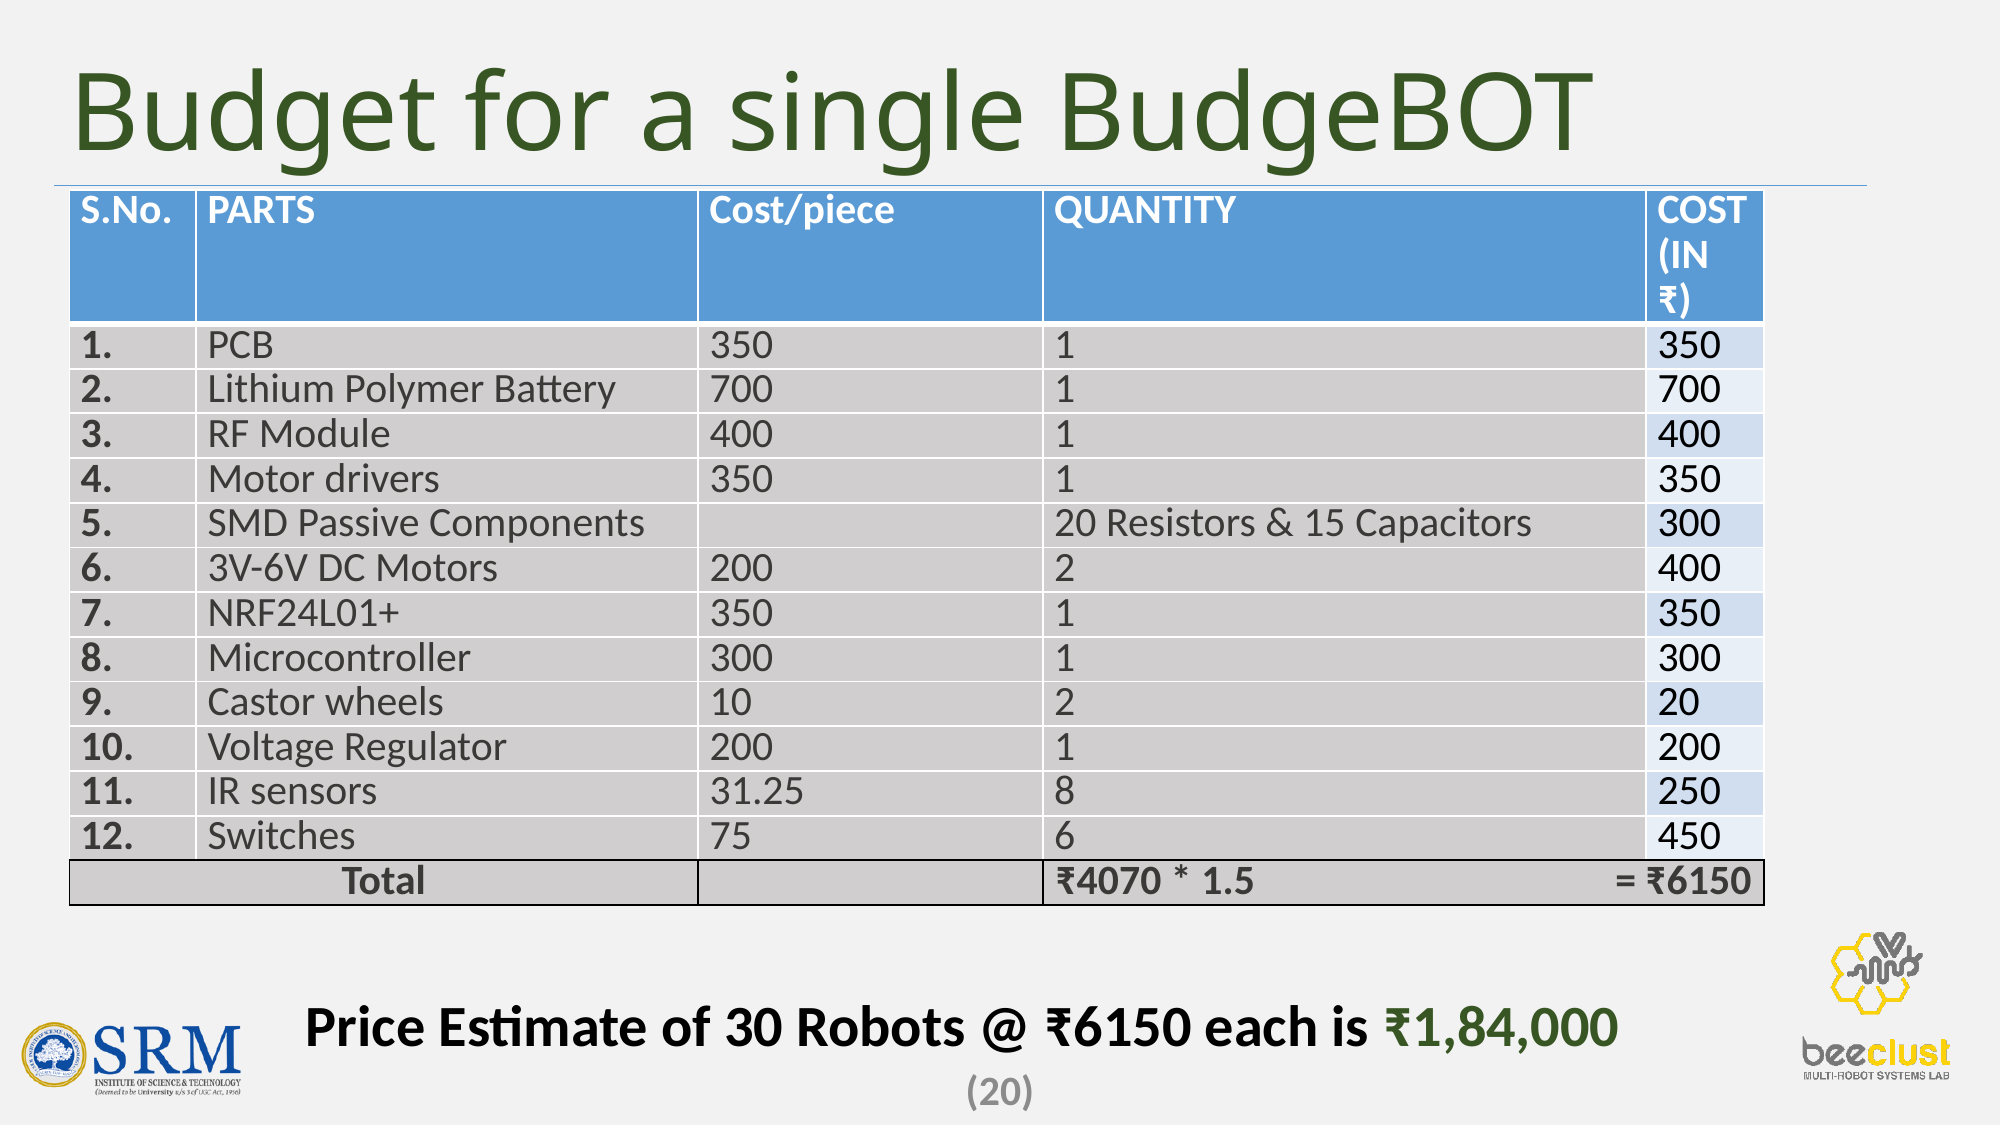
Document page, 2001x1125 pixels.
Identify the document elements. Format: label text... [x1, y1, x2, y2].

table_cell 10. [70, 727, 195, 770]
table_cell 4. [70, 459, 195, 502]
table_cell 3. [70, 414, 195, 457]
table_cell 2. [70, 370, 195, 412]
table_cell [699, 861, 1042, 904]
table_cell 6. [70, 548, 195, 591]
table_cell 20 [1647, 682, 1763, 725]
table_cell 1 [1044, 727, 1645, 770]
table_cell 12. [70, 817, 195, 859]
table_cell Voltage Regulator [197, 727, 697, 770]
table_cell 31.25 [699, 772, 1042, 815]
table_cell 450 [1647, 817, 1763, 859]
table_header Cost/piece [699, 191, 1042, 321]
picture [1753, 878, 2000, 1125]
text_box Price Estimate of 30 Robots @ ₹6150 each is ₹1,84,000 [146, 980, 1753, 1066]
table_cell IR sensors [197, 772, 697, 815]
table_header COST (IN ₹) [1647, 191, 1763, 321]
table_cell 350 [1647, 327, 1763, 368]
table_cell PCB [197, 327, 697, 368]
table_cell 20 Resistors & 15 Capacitors [1044, 504, 1645, 547]
table_cell RF Module [197, 414, 697, 457]
table_cell 8. [70, 638, 195, 681]
table_cell Motor drivers [197, 459, 697, 502]
table_cell 350 [1647, 593, 1763, 636]
table_cell SMD Passive Components [197, 504, 697, 547]
table_cell 350 [699, 459, 1042, 502]
table_cell 1 [1044, 638, 1645, 681]
table_cell 200 [699, 548, 1042, 591]
table_cell 250 [1647, 772, 1763, 815]
table_cell 8 [1044, 772, 1645, 815]
picture [12, 991, 247, 1125]
table_cell 6 [1044, 817, 1645, 859]
table_cell 400 [699, 414, 1042, 457]
title Budget for a single BudgeBOT [54, 6, 1780, 185]
table_cell 2 [1044, 548, 1645, 591]
table_cell 1 [1044, 370, 1645, 412]
table_cell 400 [1647, 548, 1763, 591]
table_cell 1 [1044, 459, 1645, 502]
table_cell Switches [197, 817, 697, 859]
table_cell 700 [1647, 370, 1763, 412]
table_cell 300 [699, 638, 1042, 681]
table_cell Lithium Polymer Battery [197, 370, 697, 412]
table_cell 350 [699, 593, 1042, 636]
table_header PARTS [197, 191, 697, 321]
table_cell 700 [699, 370, 1042, 412]
table_cell 10 [699, 682, 1042, 725]
table_cell 75 [699, 817, 1042, 859]
table_cell [699, 504, 1042, 547]
table_cell 300 [1647, 504, 1763, 547]
table_cell 1 [1044, 593, 1645, 636]
table_cell ₹4070 * 1.5 = ₹6150 [1044, 861, 1763, 904]
slide_number (20) [795, 1059, 1205, 1119]
table_cell 3V-6V DC Motors [197, 548, 697, 591]
table_header S.No. [70, 191, 195, 321]
table_cell 1. [70, 327, 195, 368]
table_cell 200 [699, 727, 1042, 770]
table_cell NRF24L01+ [197, 593, 697, 636]
table_cell 1 [1044, 327, 1645, 368]
title Budget for a single BudgeBOT [54, 186, 1780, 224]
table_cell 400 [1647, 414, 1763, 457]
table_cell 9. [70, 682, 195, 725]
table_cell 5. [70, 504, 195, 547]
table_cell 7. [70, 593, 195, 636]
table_cell 1 [1044, 414, 1645, 457]
table_cell 200 [1647, 727, 1763, 770]
table_cell Castor wheels [197, 682, 697, 725]
table_cell 11. [70, 772, 195, 815]
table_cell 300 [1647, 638, 1763, 681]
table_cell 2 [1044, 682, 1645, 725]
table_cell Microcontroller [197, 638, 697, 681]
table_cell 350 [1647, 459, 1763, 502]
table_cell 350 [699, 327, 1042, 368]
table_header QUANTITY [1044, 191, 1645, 321]
table_cell Total [70, 861, 697, 904]
